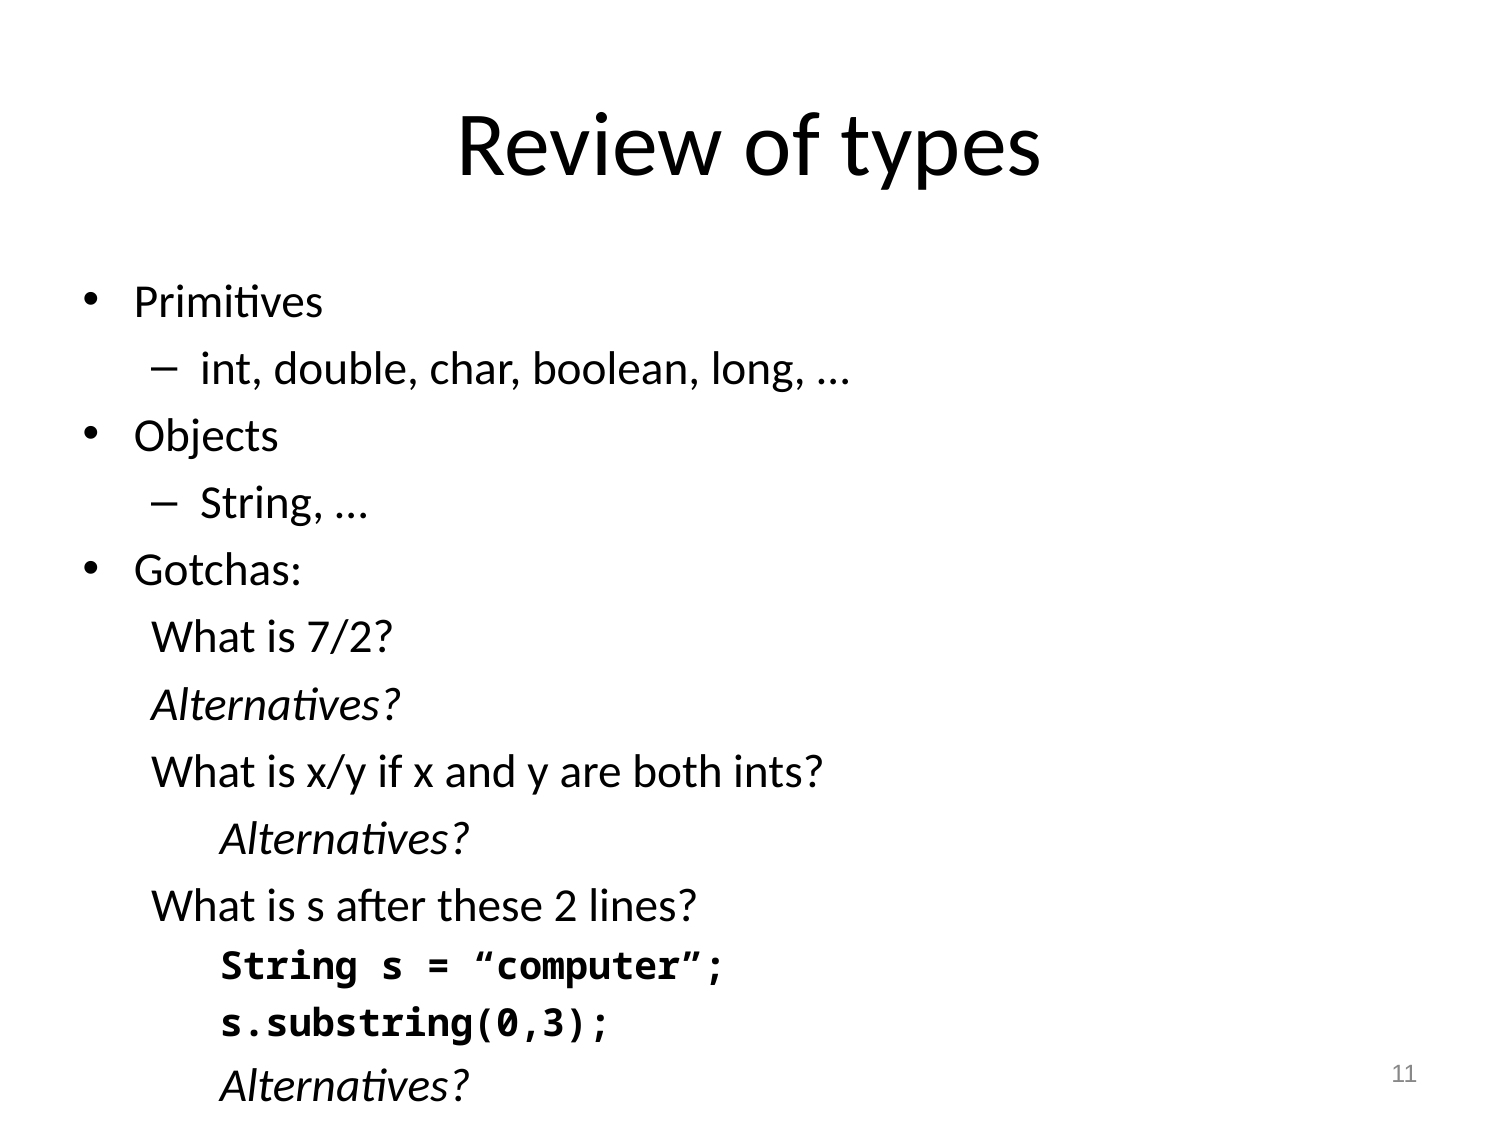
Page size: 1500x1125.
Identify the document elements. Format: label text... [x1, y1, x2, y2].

slide_number 11 [1074, 1050, 1426, 1095]
title Review of types [74, 14, 1426, 261]
list Primitives int, double, char, boolean, long, … Objects String, … Gotchas: What is 7/2? Alternatives? What is x/y if x and y are both ints? Alternatives? What is s after these 2 lines? String s = “computer”; s.substring(0,3); Alternatives? [74, 261, 1426, 1125]
